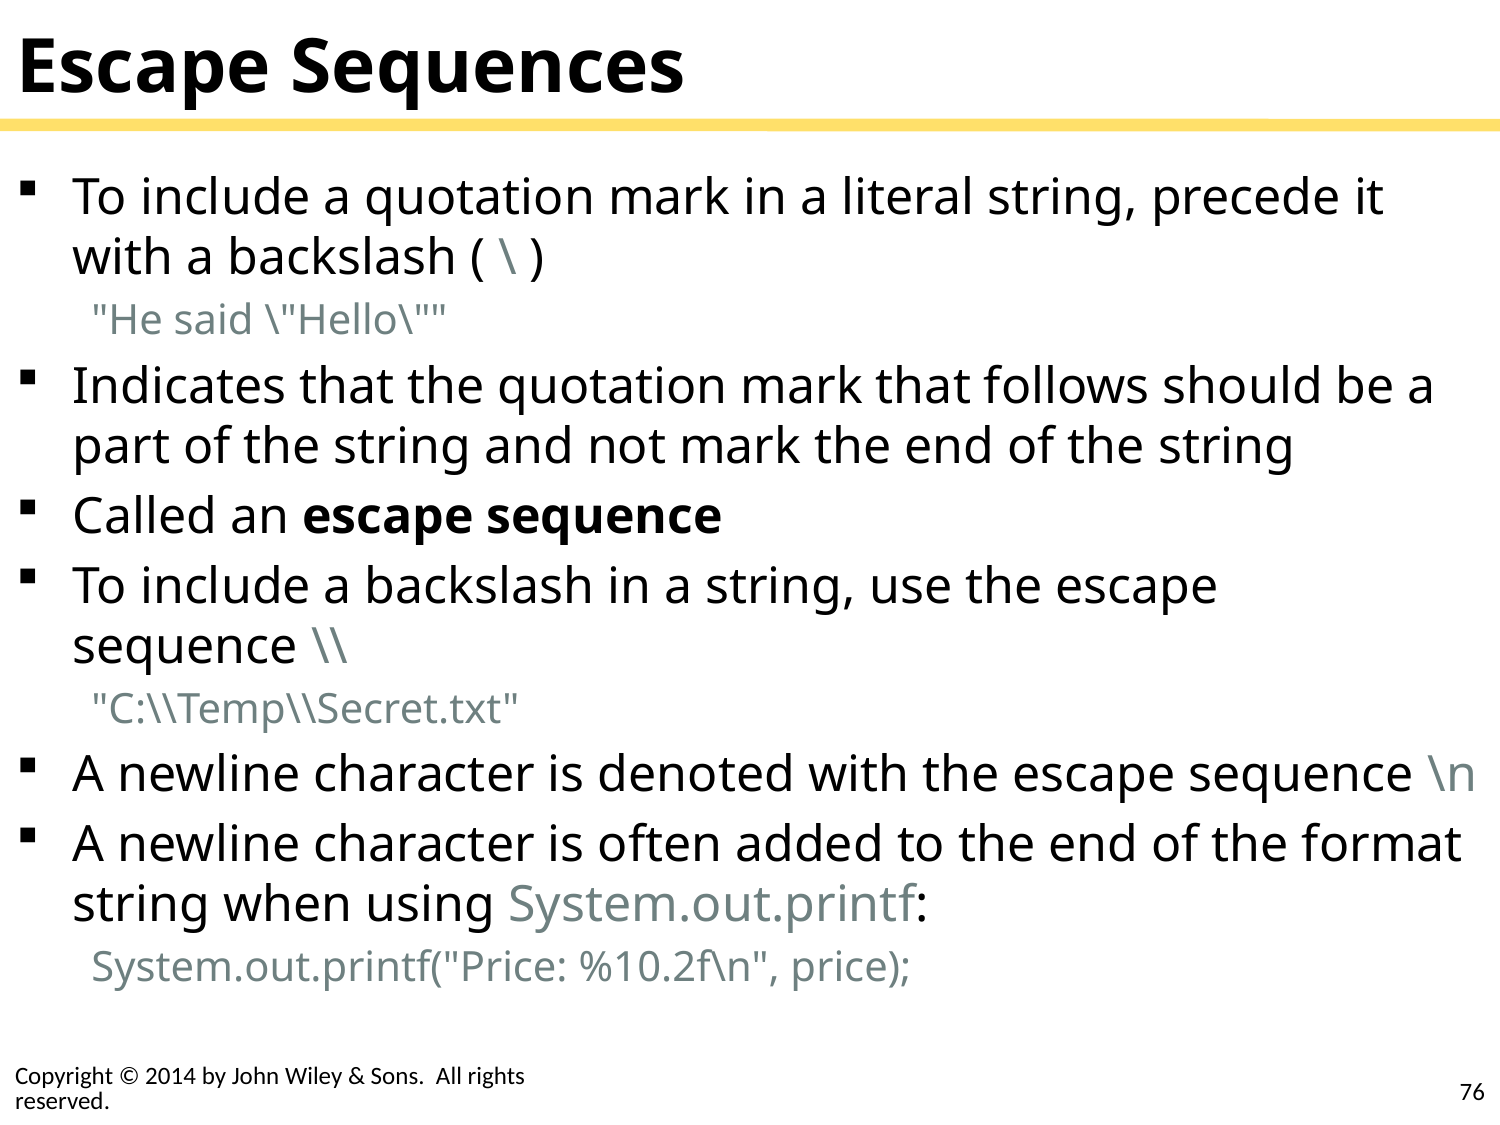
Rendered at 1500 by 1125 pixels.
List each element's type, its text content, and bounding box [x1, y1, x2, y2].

list To include a quotation mark in a literal string, precede it with a backslash ( \ ) "He said \"Hello\"" Indicates that the quotation mark that follows should be a part of the string and not mark the end of the string Called an escape sequence To include a backslash in a string, use the escape sequence \\ "C:\\Temp\\Secret.txt" A newline character is denoted with the escape sequence \n A newline character is often added to the end of the format string when using System.out.printf: System.out.printf("Price: %10.2f\n", price); [1, 157, 1500, 1097]
title Escape Sequences [1, 0, 1500, 125]
